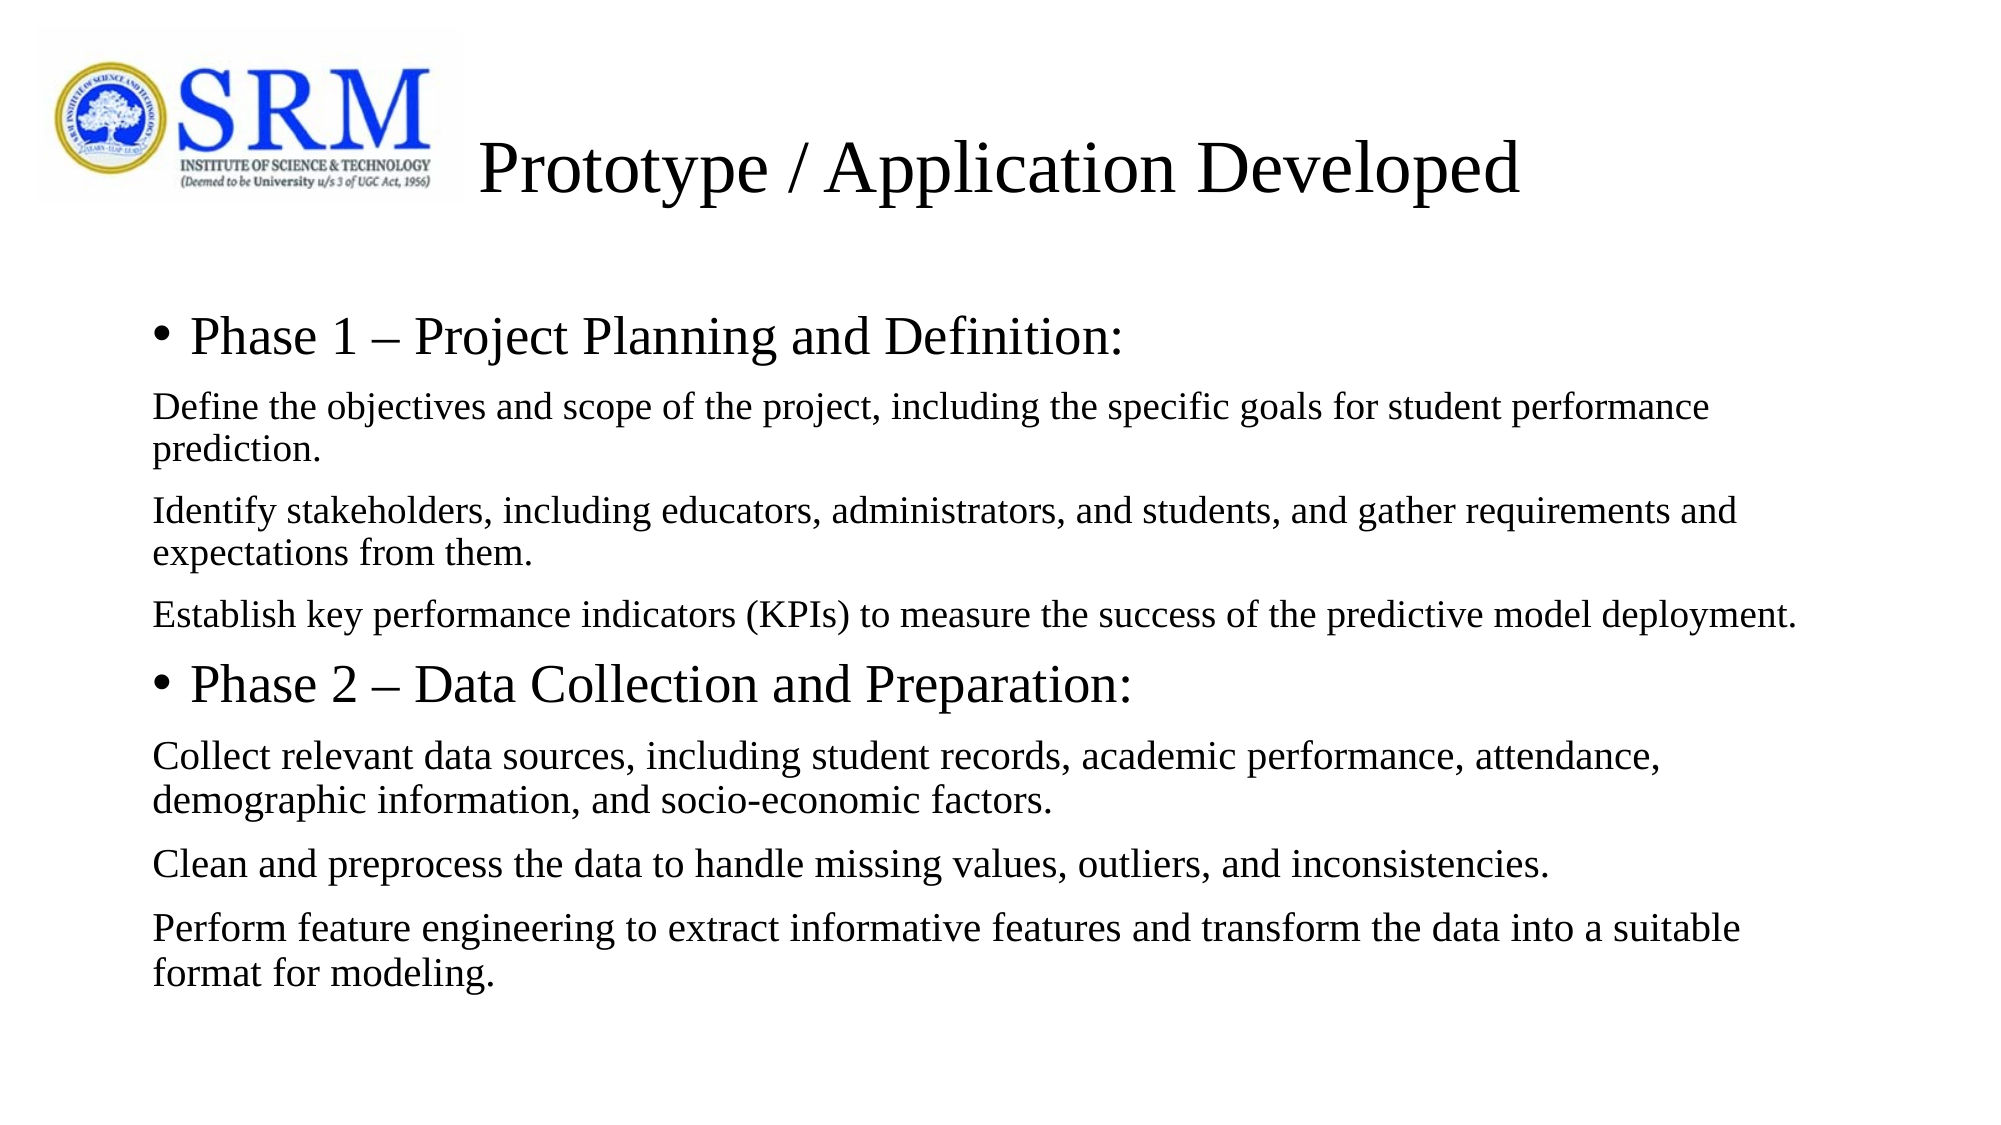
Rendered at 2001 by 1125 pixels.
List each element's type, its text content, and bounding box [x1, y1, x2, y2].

picture [37, 26, 463, 203]
title Prototype / Application Developed [137, 59, 1863, 278]
list Phase 1 – Project Planning and Definition: Define the objectives and scope of the project, including the specific goals for student performance prediction. Identify stakeholders, including educators, administrators, and students, and gather requirements and expectations from them. Establish key performance indicators (KPIs) to measure the success of the predictive model deployment. Phase 2 – Data Collection and Preparation: Collect relevant data sources, including student records, academic performance, attendance, demographic information, and socio-economic factors. Clean and preprocess the data to handle missing values, outliers, and inconsistencies. Perform feature engineering to extract informative features and transform the data into a suitable format for modeling. [137, 299, 1863, 1014]
